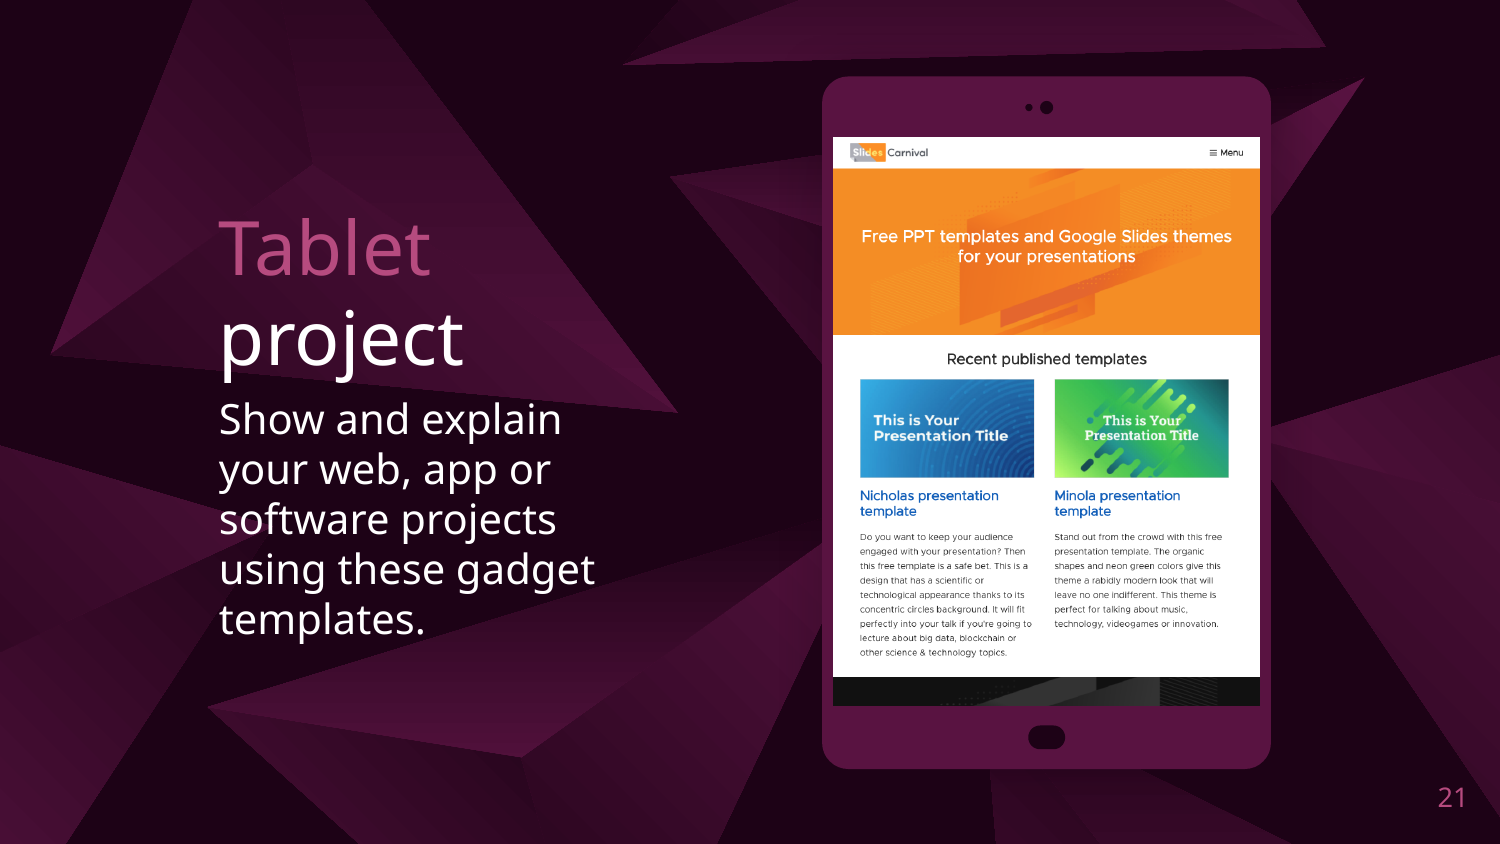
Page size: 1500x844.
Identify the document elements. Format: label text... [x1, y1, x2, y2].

picture [832, 137, 1260, 707]
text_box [821, 76, 1272, 770]
slide_number ‹#› [1402, 766, 1469, 832]
list Tablet project Show and explain your web, app or software projects using these gadget templates. [218, 128, 604, 716]
